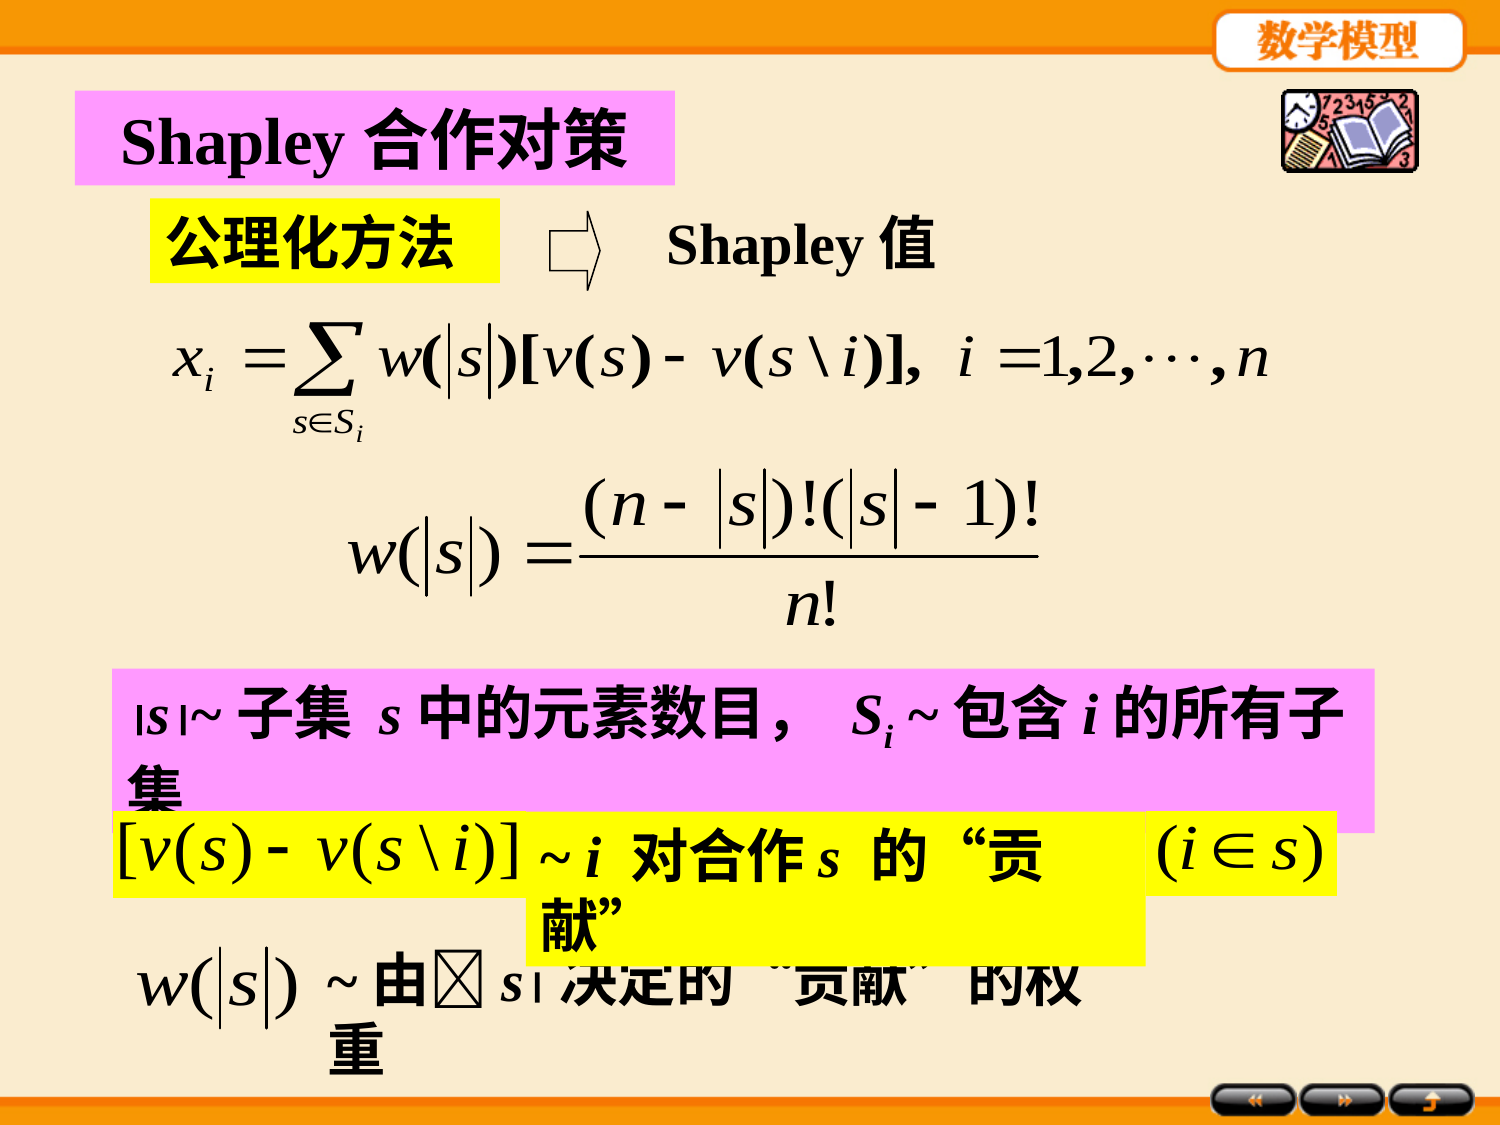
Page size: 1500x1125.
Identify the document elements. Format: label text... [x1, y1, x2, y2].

picture [0, 0, 1500, 1125]
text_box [159, 310, 1282, 457]
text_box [336, 466, 1050, 637]
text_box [1281, 89, 1420, 173]
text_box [549, 198, 963, 291]
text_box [124, 935, 1126, 1038]
text_box 公理化方法 [150, 198, 500, 284]
text_box s~子集 s中的元素数目， Si ~包含i的所有子集 [112, 668, 1375, 834]
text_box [112, 810, 1338, 898]
text_box Shapley合作对策 [74, 90, 675, 186]
